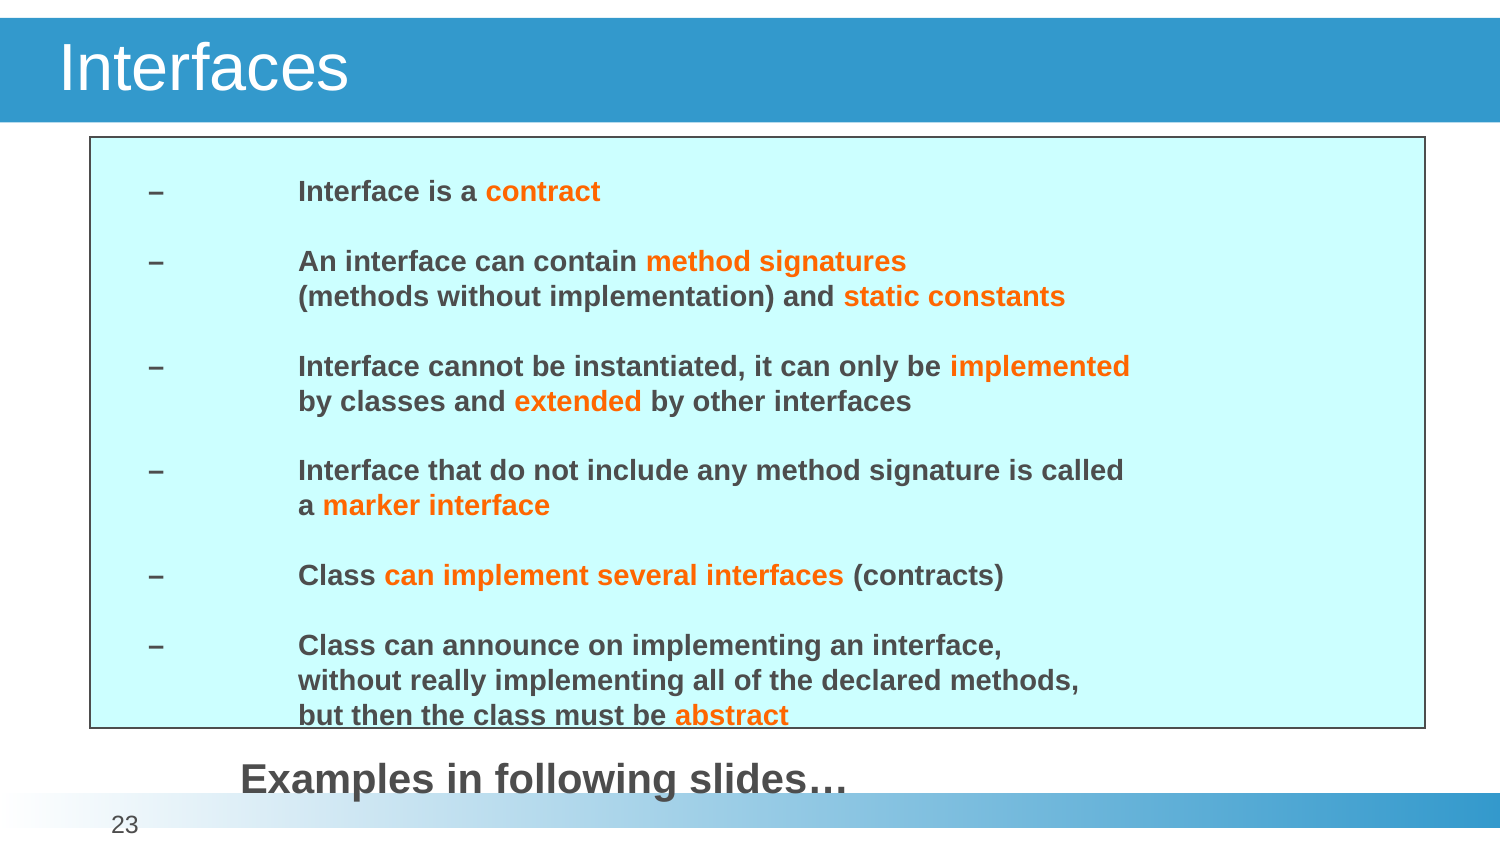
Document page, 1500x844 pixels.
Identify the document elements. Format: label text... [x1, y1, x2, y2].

text_box Examples in following slides… [74, 744, 1425, 796]
text_box ‹#› [45, 805, 205, 841]
title Interfaces [0, 17, 1500, 123]
text_box – Interface is a contract – An interface can contain method signatures (methods without implementation) and static constants – Interface cannot be instantiated, it can only be implemented by classes and extended by other interfaces – Interface that do not include any method signature is called a marker interface – Class can implement several interfaces (contracts) – Class can announce on implementing an interface, without really implementing all of the declared methods, but then the class must be abstract [90, 137, 1425, 729]
